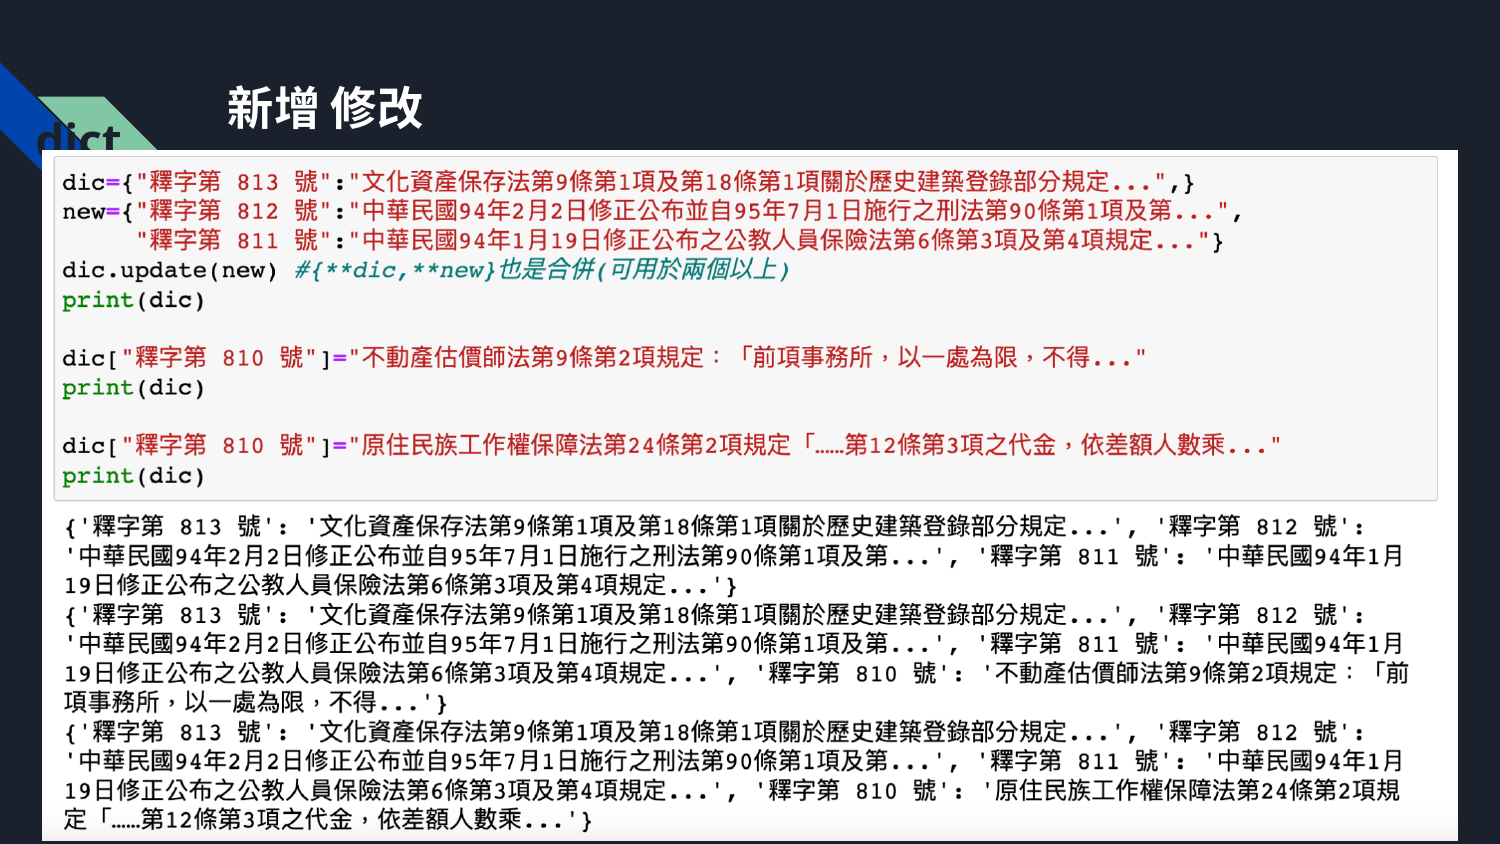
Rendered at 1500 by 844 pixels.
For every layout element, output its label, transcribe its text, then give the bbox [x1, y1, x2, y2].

picture [42, 150, 1458, 842]
title 新增 修改 [212, 64, 1368, 149]
text_box dict [20, 96, 462, 182]
